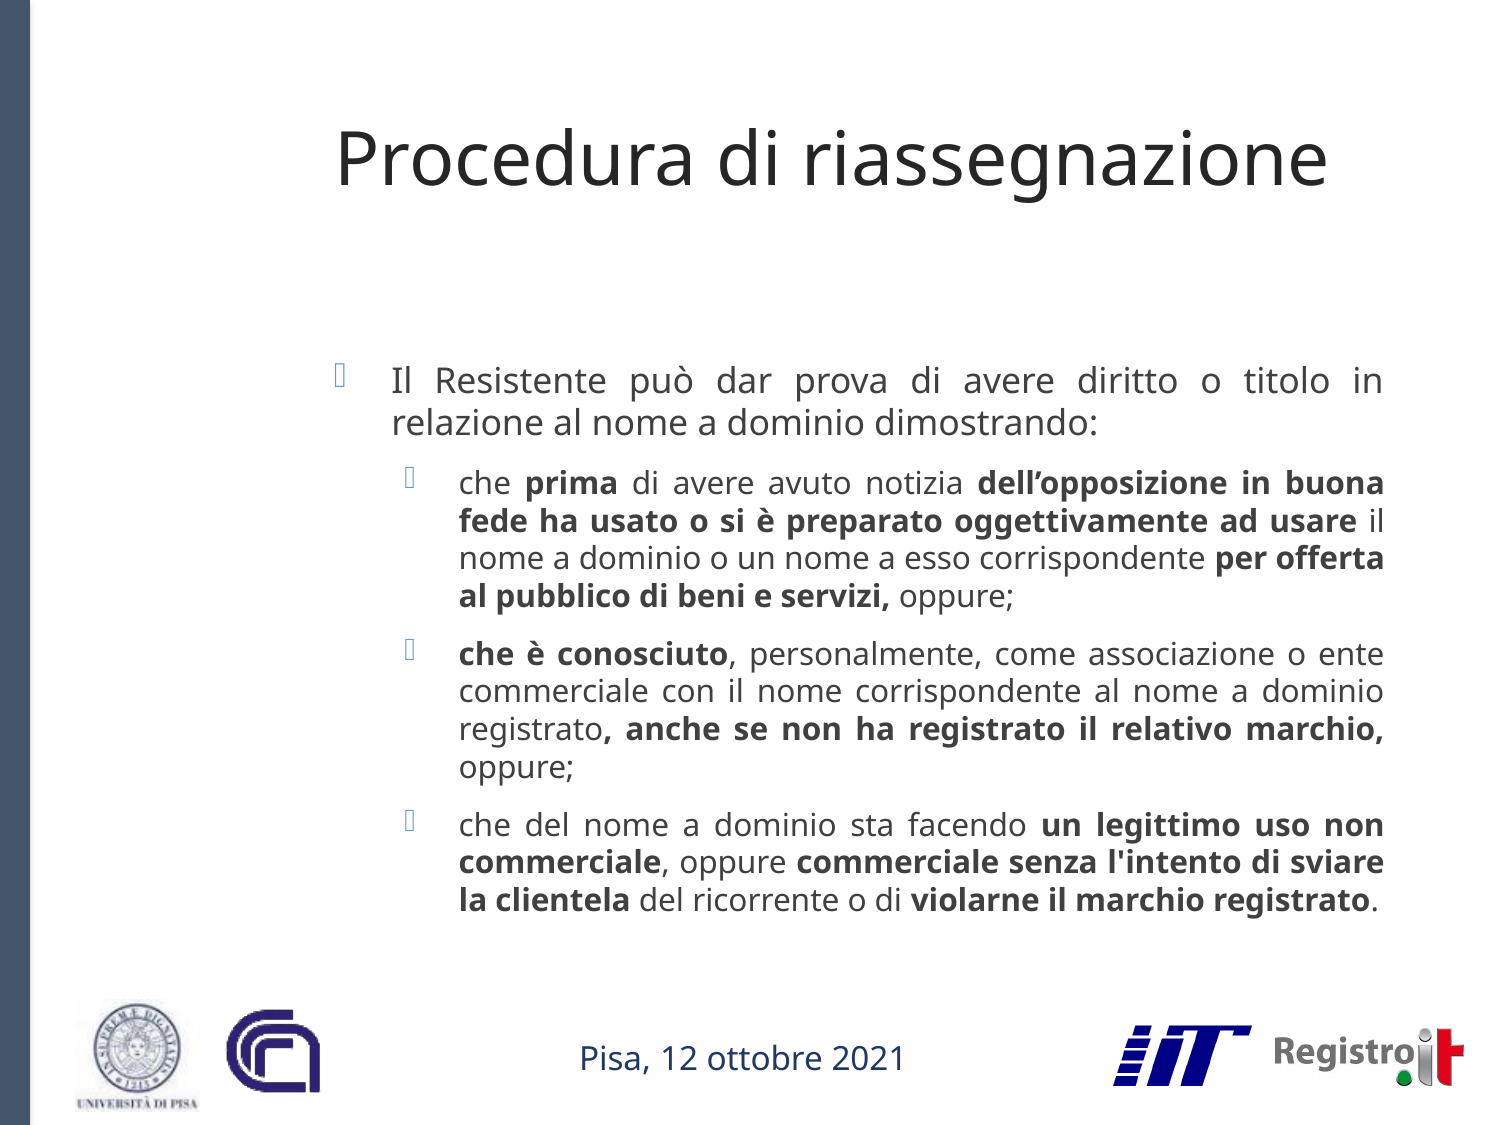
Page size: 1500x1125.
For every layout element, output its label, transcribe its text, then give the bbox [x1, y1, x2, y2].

picture [1109, 1022, 1254, 1088]
picture [75, 999, 200, 1112]
footer Pisa, 12 ottobre 2021 [399, 1002, 1088, 1113]
picture [221, 1004, 326, 1097]
picture [1275, 1028, 1464, 1086]
title Procedura di riassegnazione [319, 102, 1400, 313]
list Il Resistente può dar prova di avere diritto o titolo in relazione al nome a dominio dimostrando: che prima di avere avuto notizia dell’opposizione in buona fede ha usato o si è preparato oggettivamente ad usare il nome a dominio o un nome a esso corrispondente per offerta al pubblico di beni e servizi, oppure; che è conosciuto, personalmente, come associazione o ente commerciale con il nome corrispondente al nome a dominio registrato, anche se non ha registrato il relativo marchio, oppure; che del nome a dominio sta facendo un legittimo uso non commerciale, oppure commerciale senza l'intento di sviare la clientela del ricorrente o di violarne il marchio registrato. [318, 350, 1400, 970]
